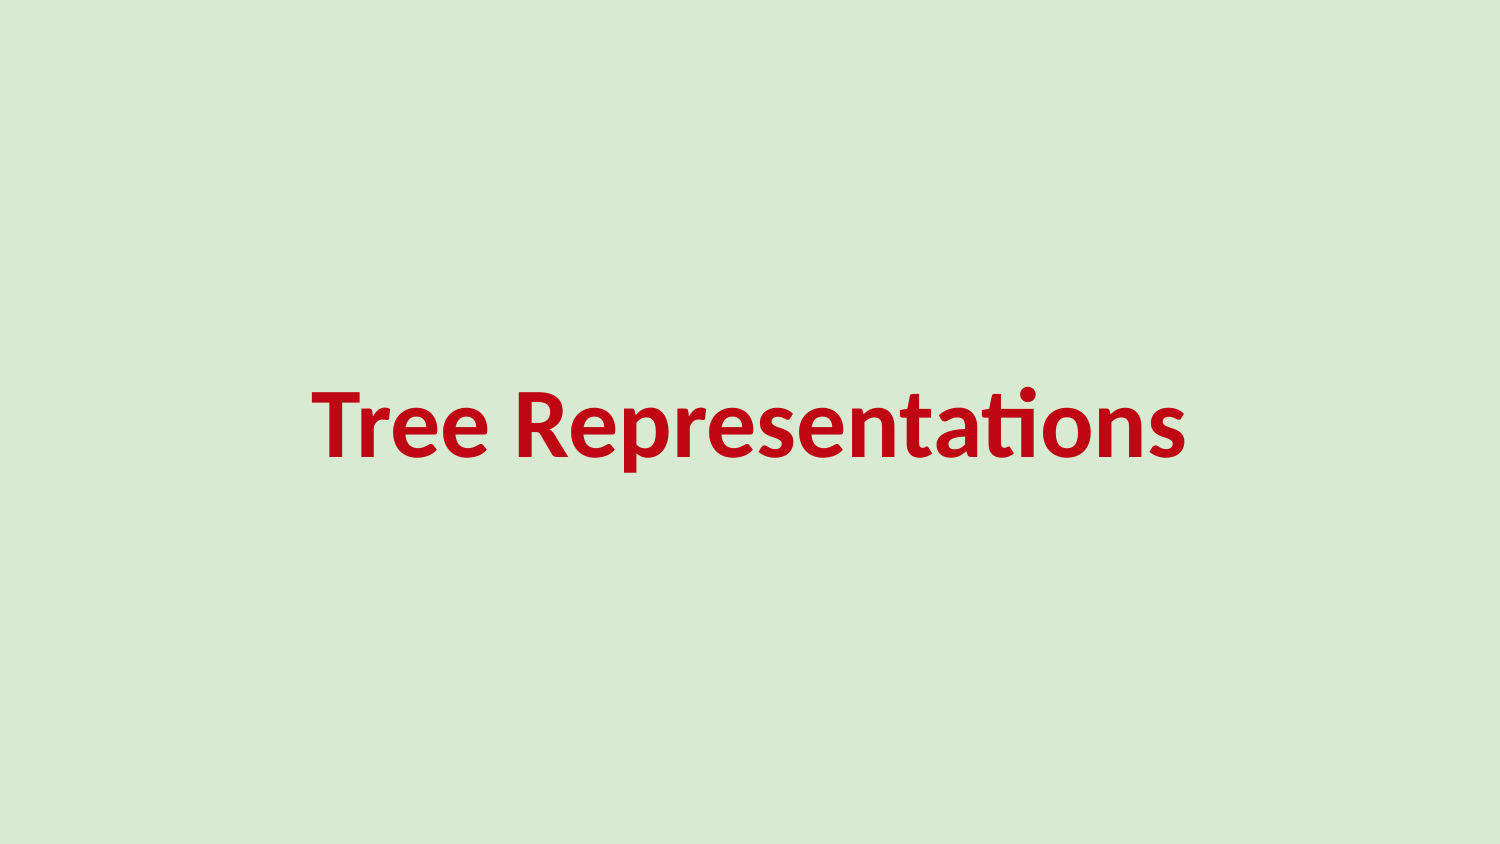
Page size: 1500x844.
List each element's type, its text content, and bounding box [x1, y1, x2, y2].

title Tree Representations [152, 351, 1348, 493]
